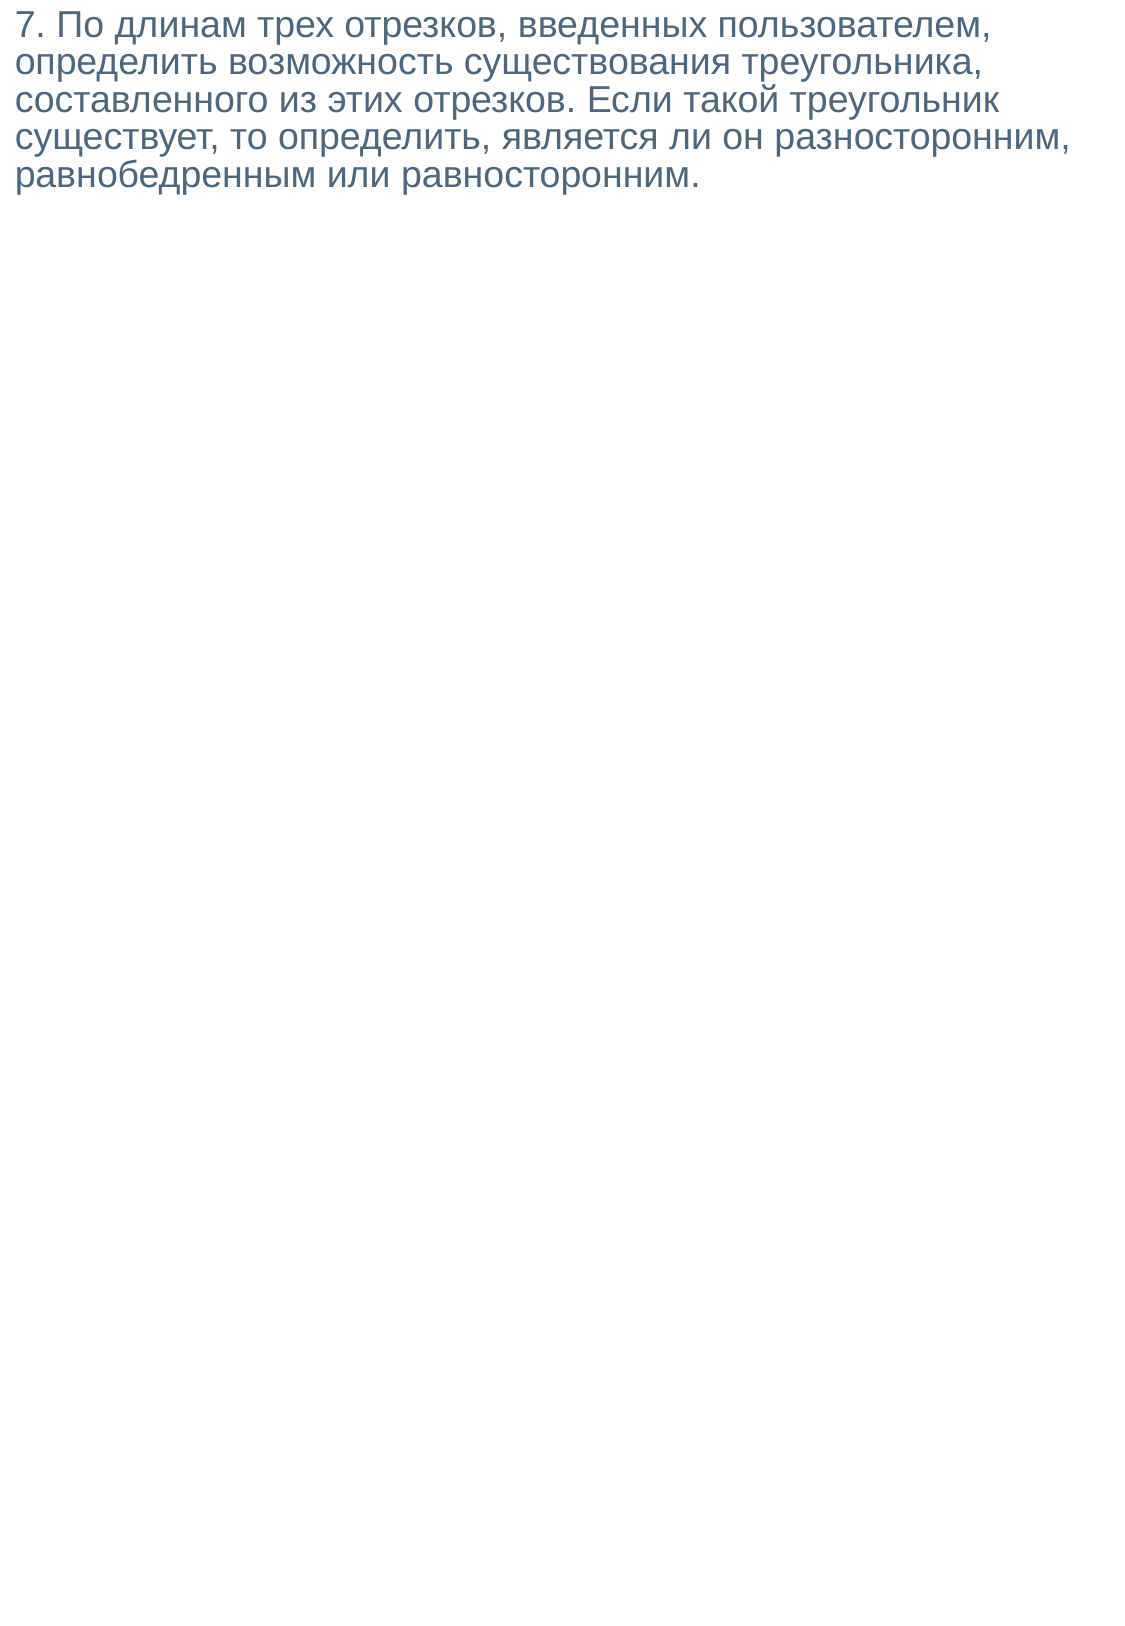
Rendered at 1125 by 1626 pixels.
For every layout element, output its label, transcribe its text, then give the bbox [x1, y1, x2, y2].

text_box 7. По длинам трех отрезков, введенных пользователем, определить возможность существования треугольника, составленного из этих отрезков. Если такой треугольник существует, то определить, является ли он разносторонним, равнобедренным или равносторонним. [0, 0, 1125, 203]
